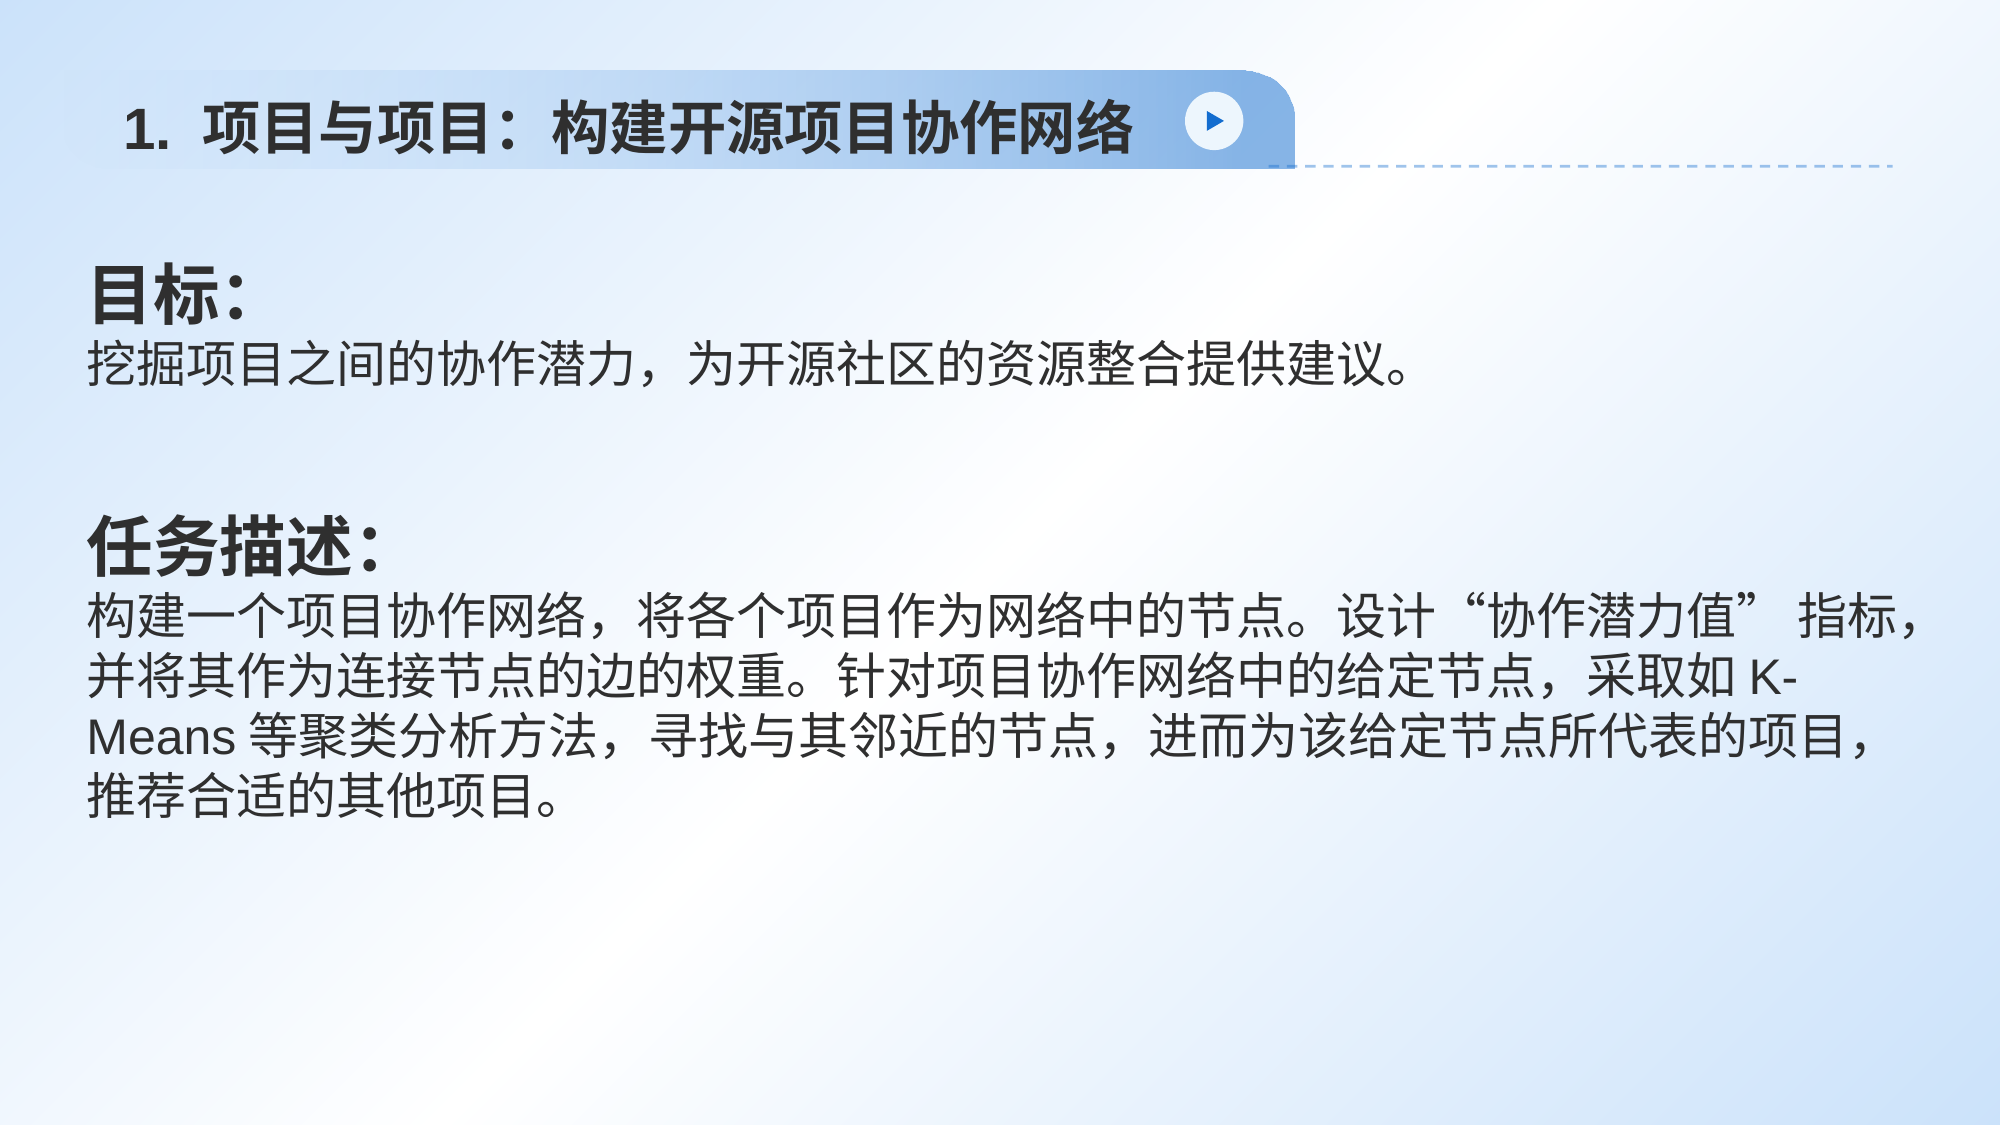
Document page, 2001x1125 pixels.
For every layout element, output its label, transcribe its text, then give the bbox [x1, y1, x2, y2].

title 1. 项目与项目：构建开源项目协作网络 [108, 21, 1890, 169]
text_box 任务描述： 构建一个项目协作网络，将各个项目作为网络中的节点。设计“协作潜力值” 指标，并将其作为连接节点的边的权重。针对项目协作网络中的给定节点，采取如K-Means等聚类分析方法，寻找与其邻近的节点，进而为该给定节点所代表的项目，推荐合适的其他项目。 [71, 496, 1953, 832]
text_box 目标： 挖掘项目之间的协作潜力，为开源社区的资源整合提供建议。 [71, 245, 1854, 400]
